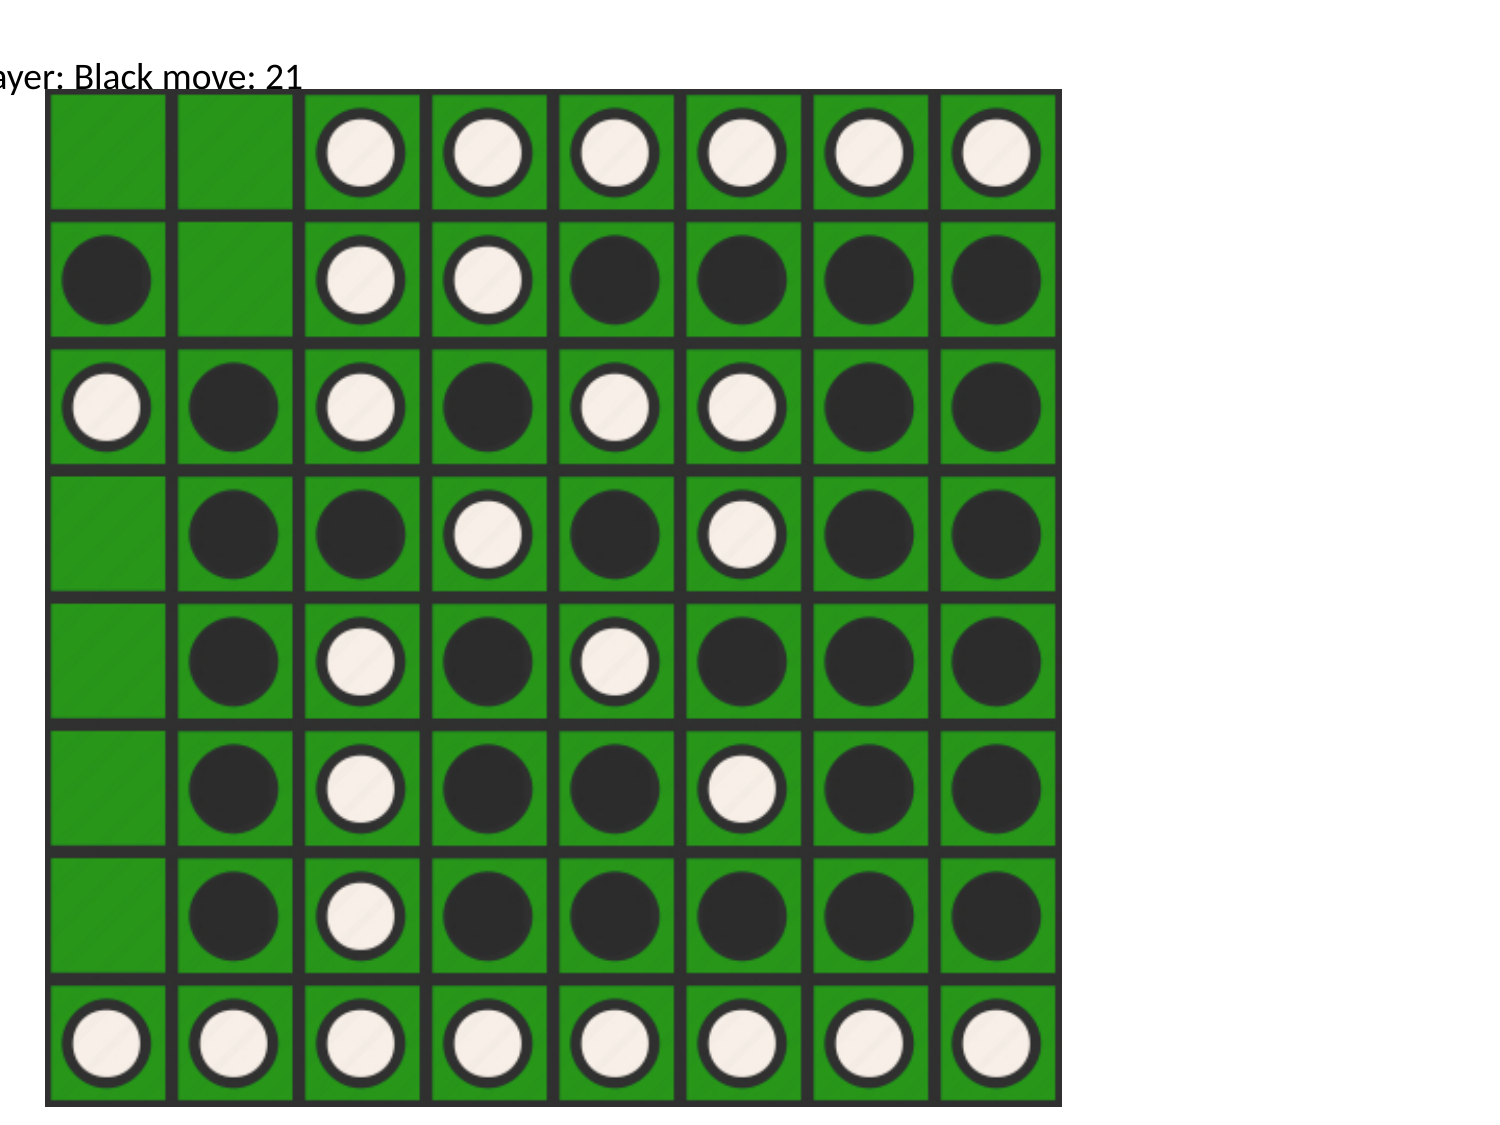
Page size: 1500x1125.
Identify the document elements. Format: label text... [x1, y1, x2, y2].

text_box turn: 53 player: Black move: 21 [0, 44, 319, 105]
picture [44, 89, 1062, 1107]
